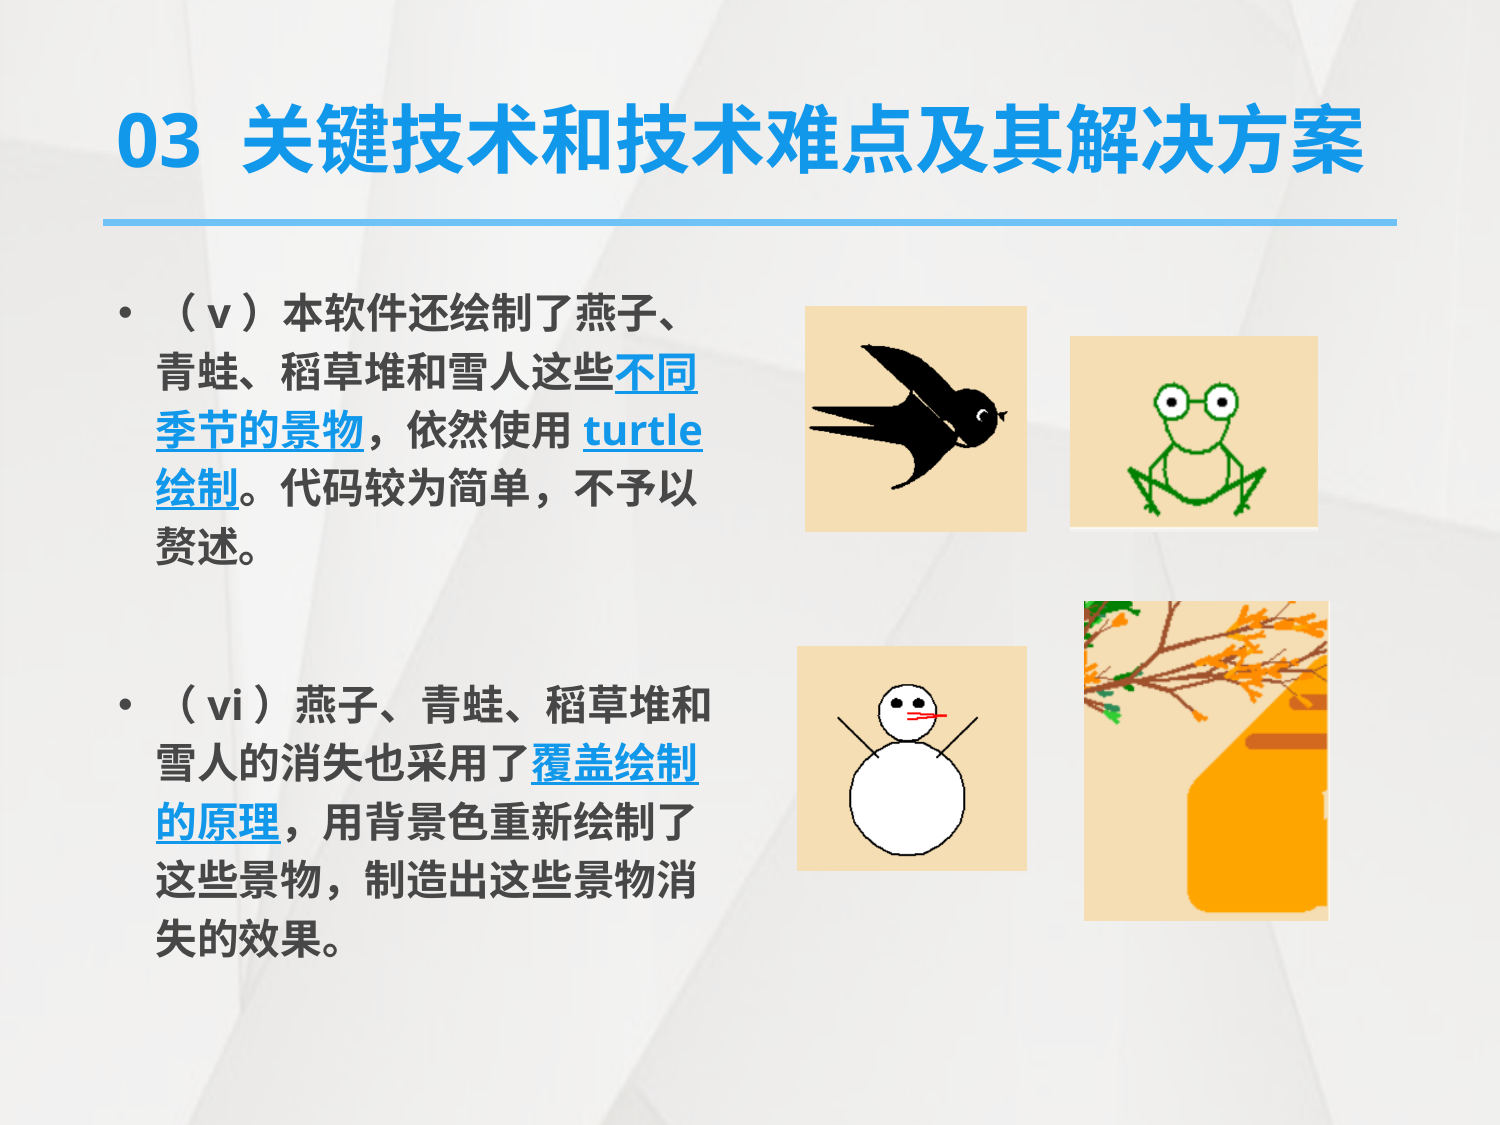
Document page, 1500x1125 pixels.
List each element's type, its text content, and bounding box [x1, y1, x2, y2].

picture [0, 0, 1500, 1125]
text_box 03 关键技术和技术难点及其解决方案 [101, 60, 1396, 227]
list （v）本软件还绘制了燕子、青蛙、稻草堆和雪人这些不同季节的景物，依然使用turtle绘制。代码较为简单，不予以赘述。 （vi）燕子、青蛙、稻草堆和雪人的消失也采用了覆盖绘制的原理，用背景色重新绘制了这些景物，制造出这些景物消失的效果。 [103, 271, 741, 1014]
